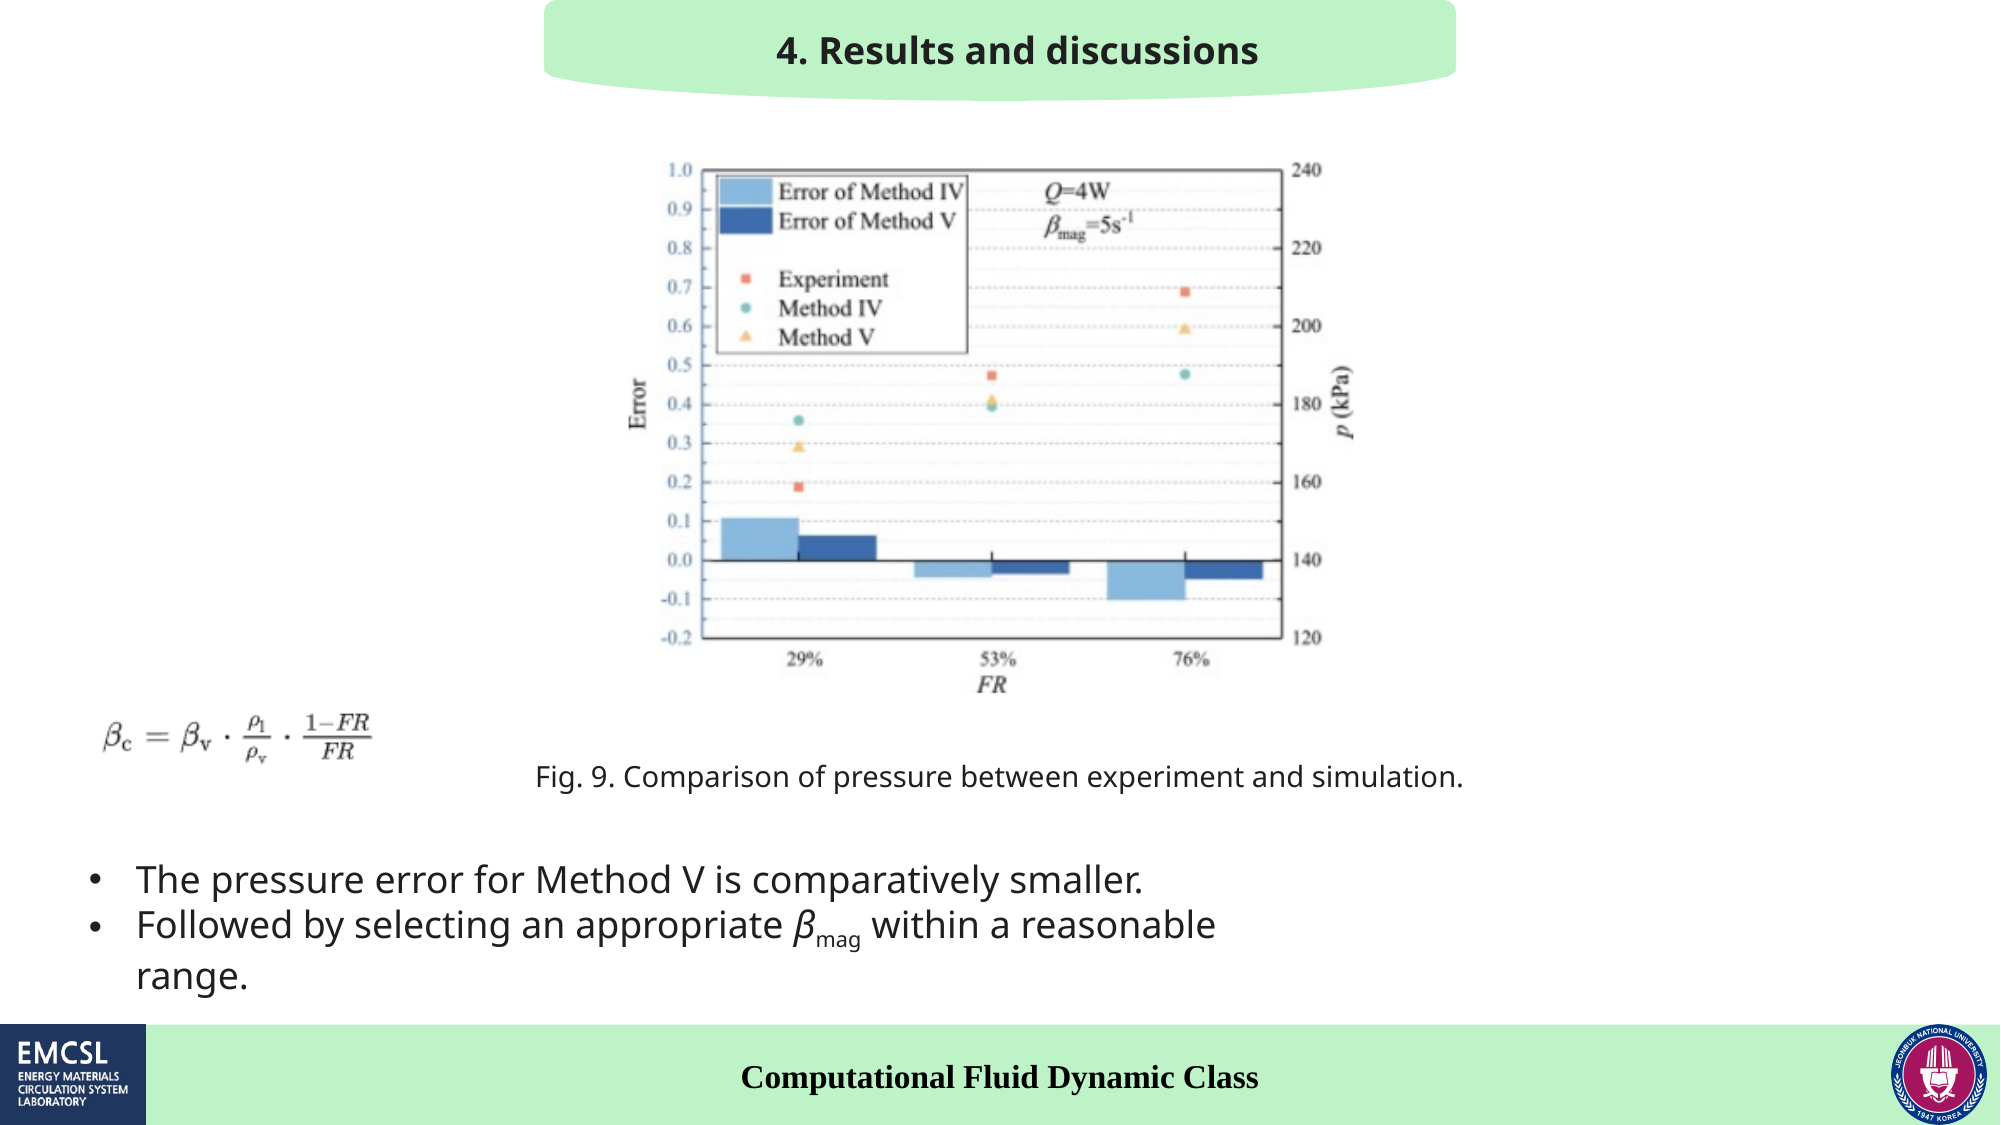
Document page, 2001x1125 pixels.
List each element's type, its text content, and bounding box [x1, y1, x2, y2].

picture [73, 686, 418, 781]
text_box Fig. 9. Comparison of pressure between experiment and simulation. [444, 751, 1556, 801]
text_box The pressure error for Method V is comparatively smaller. Followed by selecting an appropriate βmag within a reasonable range. [74, 848, 1325, 1005]
text_box 4. Results and discussions [518, 19, 1519, 79]
picture [0, 1024, 146, 1125]
picture [1891, 1024, 1987, 1125]
picture [617, 147, 1383, 726]
